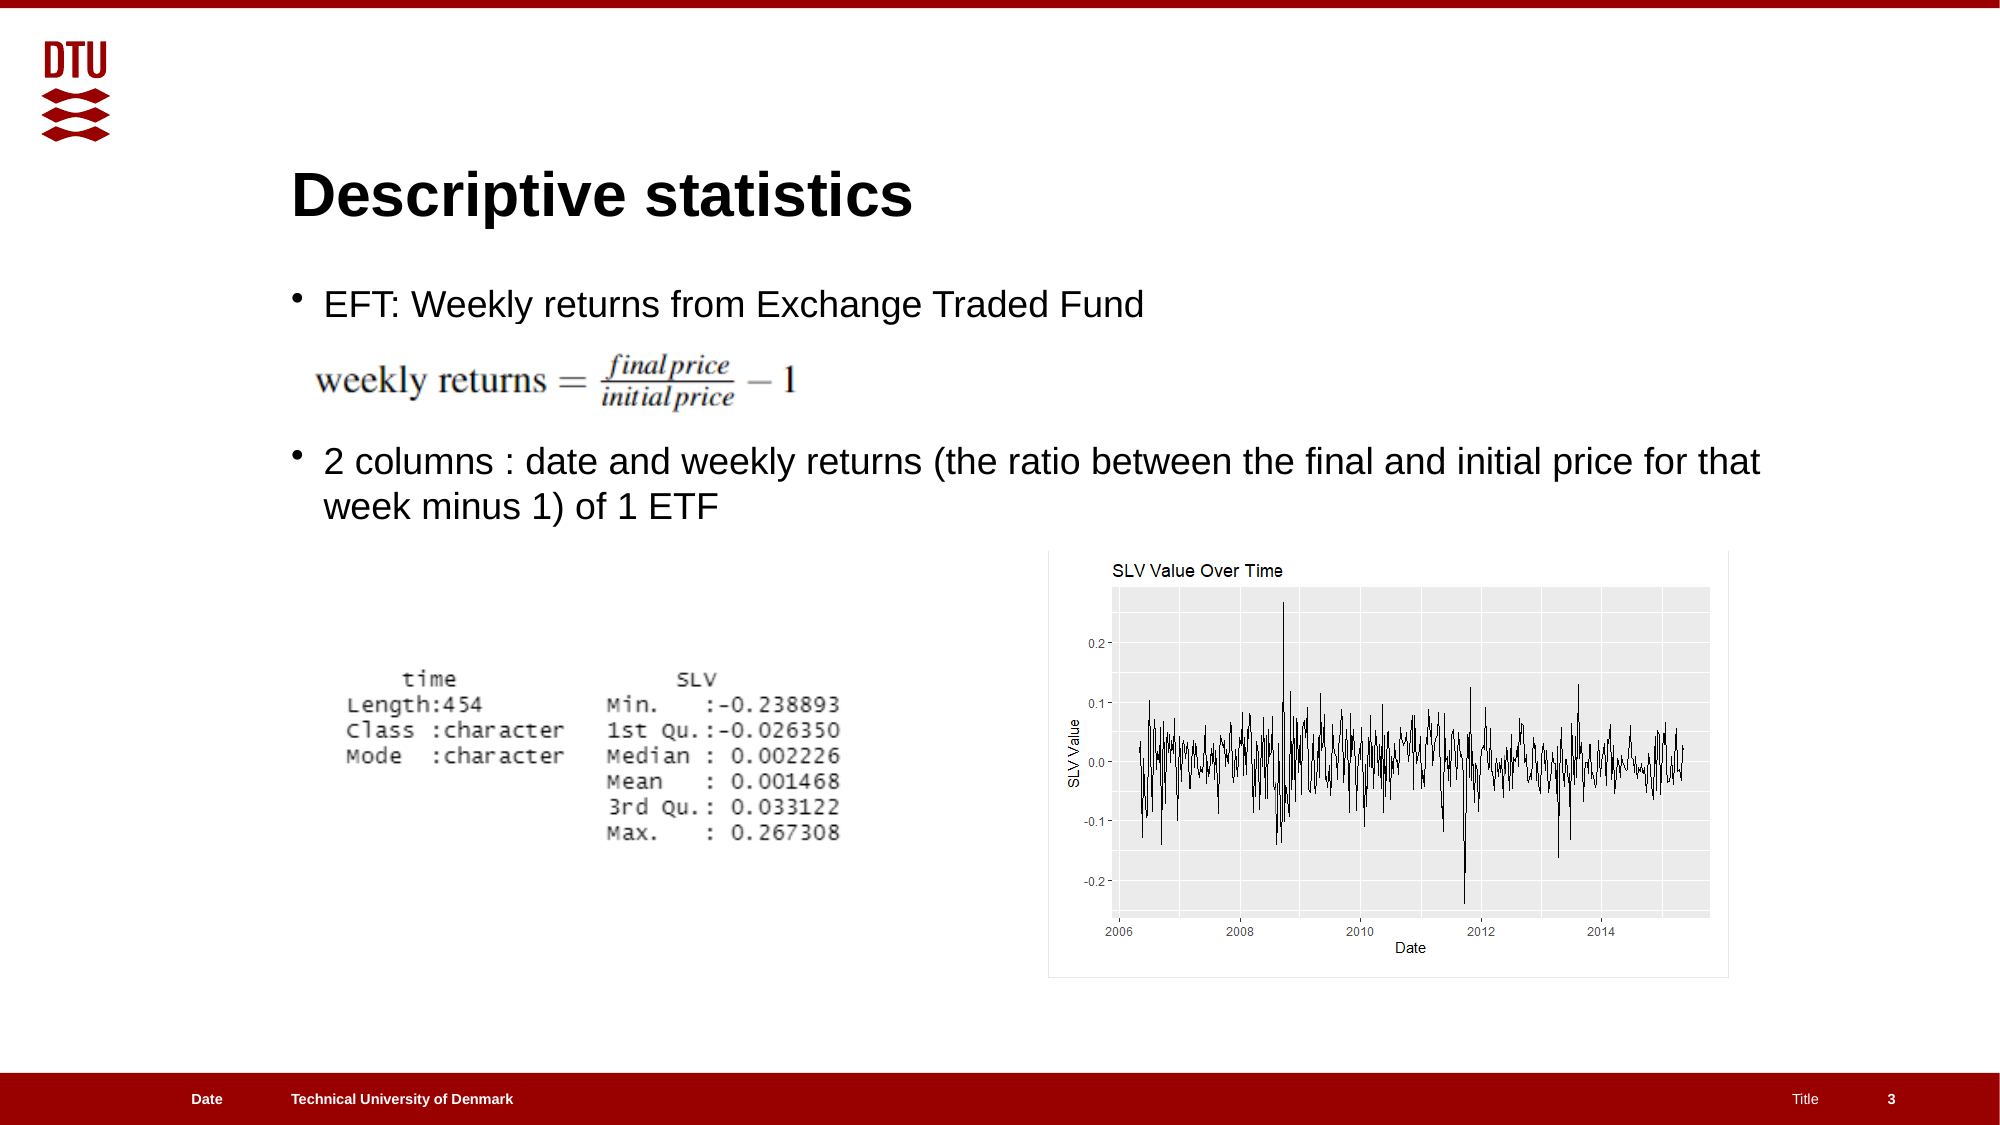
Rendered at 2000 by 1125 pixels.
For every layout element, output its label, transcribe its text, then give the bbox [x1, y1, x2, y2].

title Descriptive statistics [291, 69, 1819, 230]
picture [303, 324, 830, 446]
picture [317, 634, 878, 871]
slide_number Date [41, 1073, 223, 1125]
picture [1047, 550, 1734, 980]
footer Title [917, 1073, 1819, 1125]
list EFT: Weekly returns from Exchange Traded Fund 2 columns : date and weekly returns (the ratio between the final and initial price for that week minus 1) of 1 ETF [291, 279, 1819, 1026]
slide_number 3 [1887, 1073, 1959, 1125]
